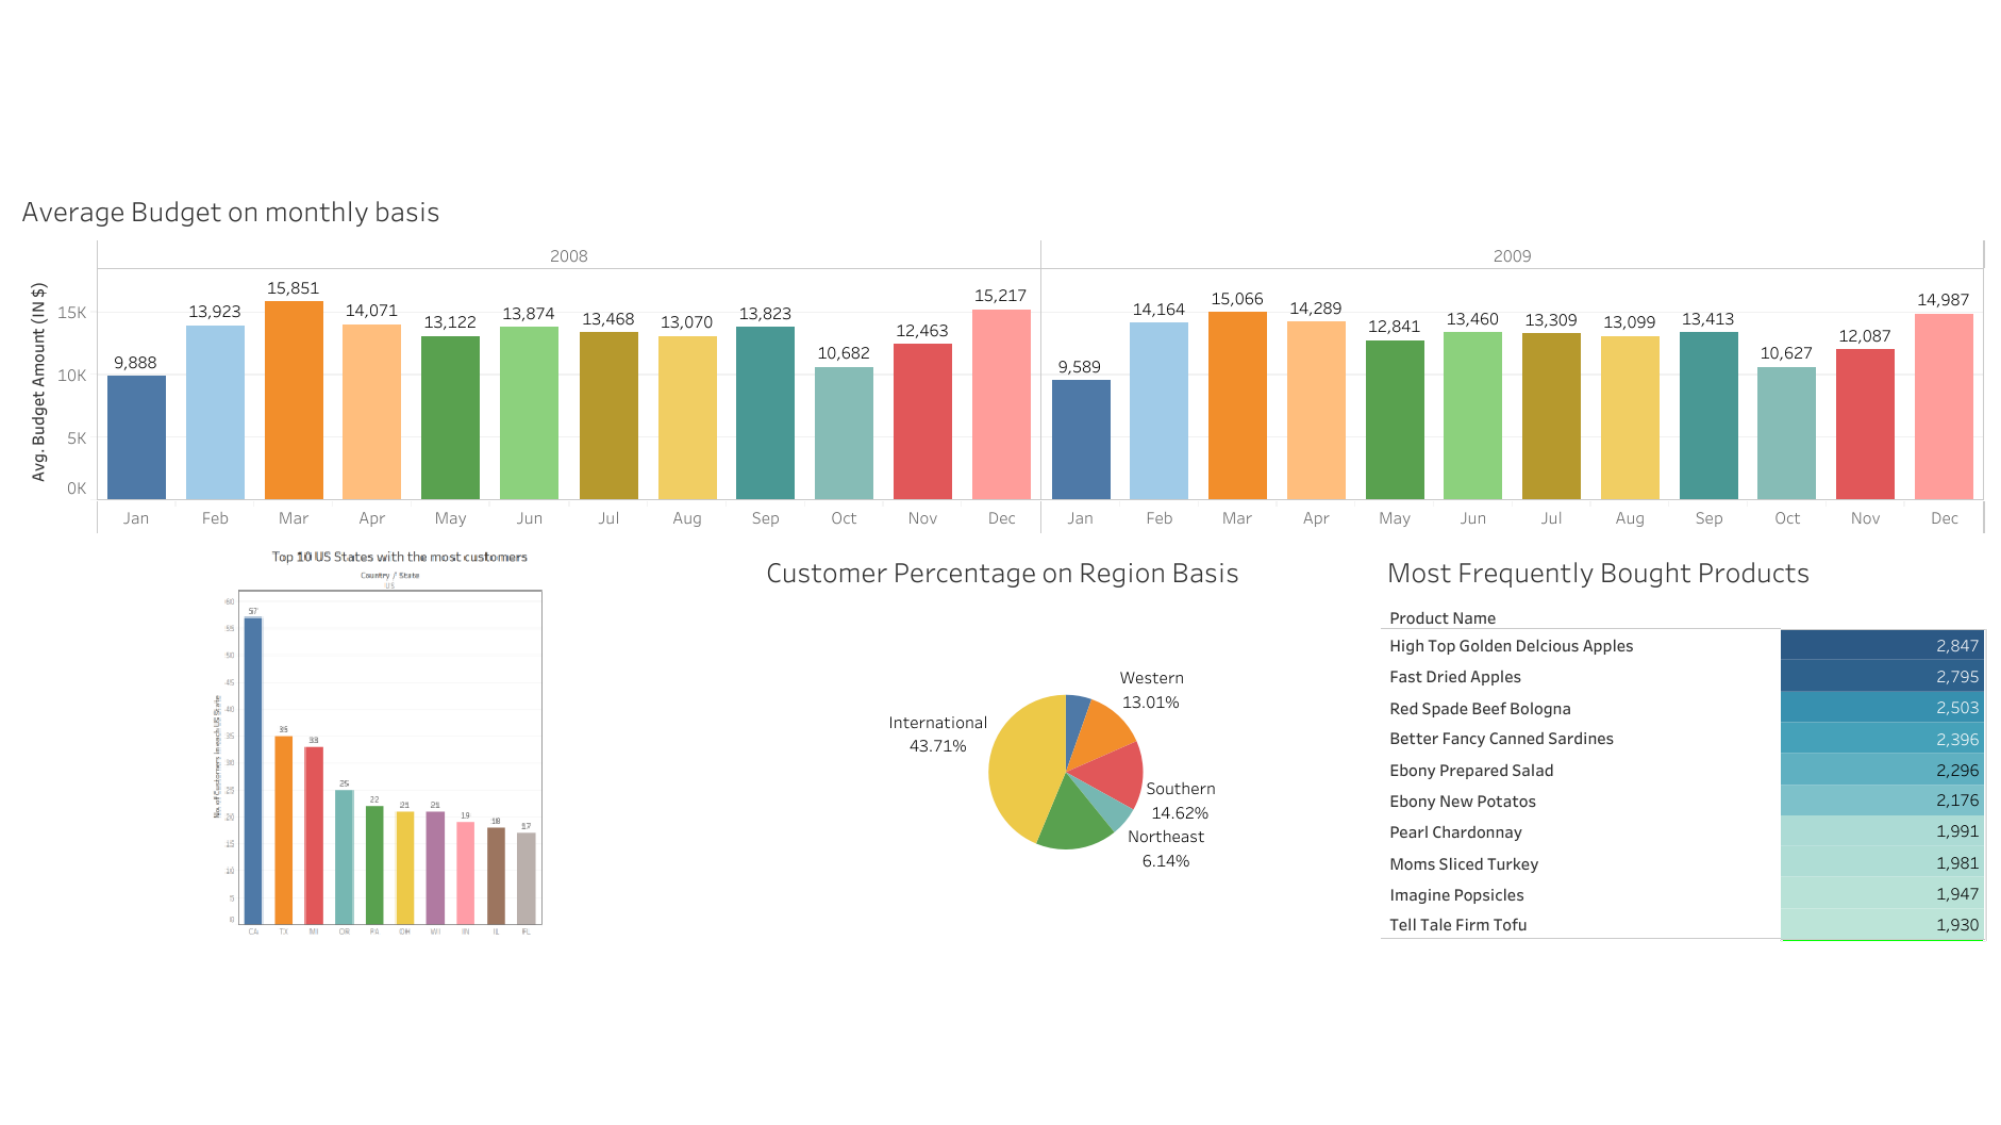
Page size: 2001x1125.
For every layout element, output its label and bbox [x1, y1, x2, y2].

picture [0, 168, 2000, 957]
